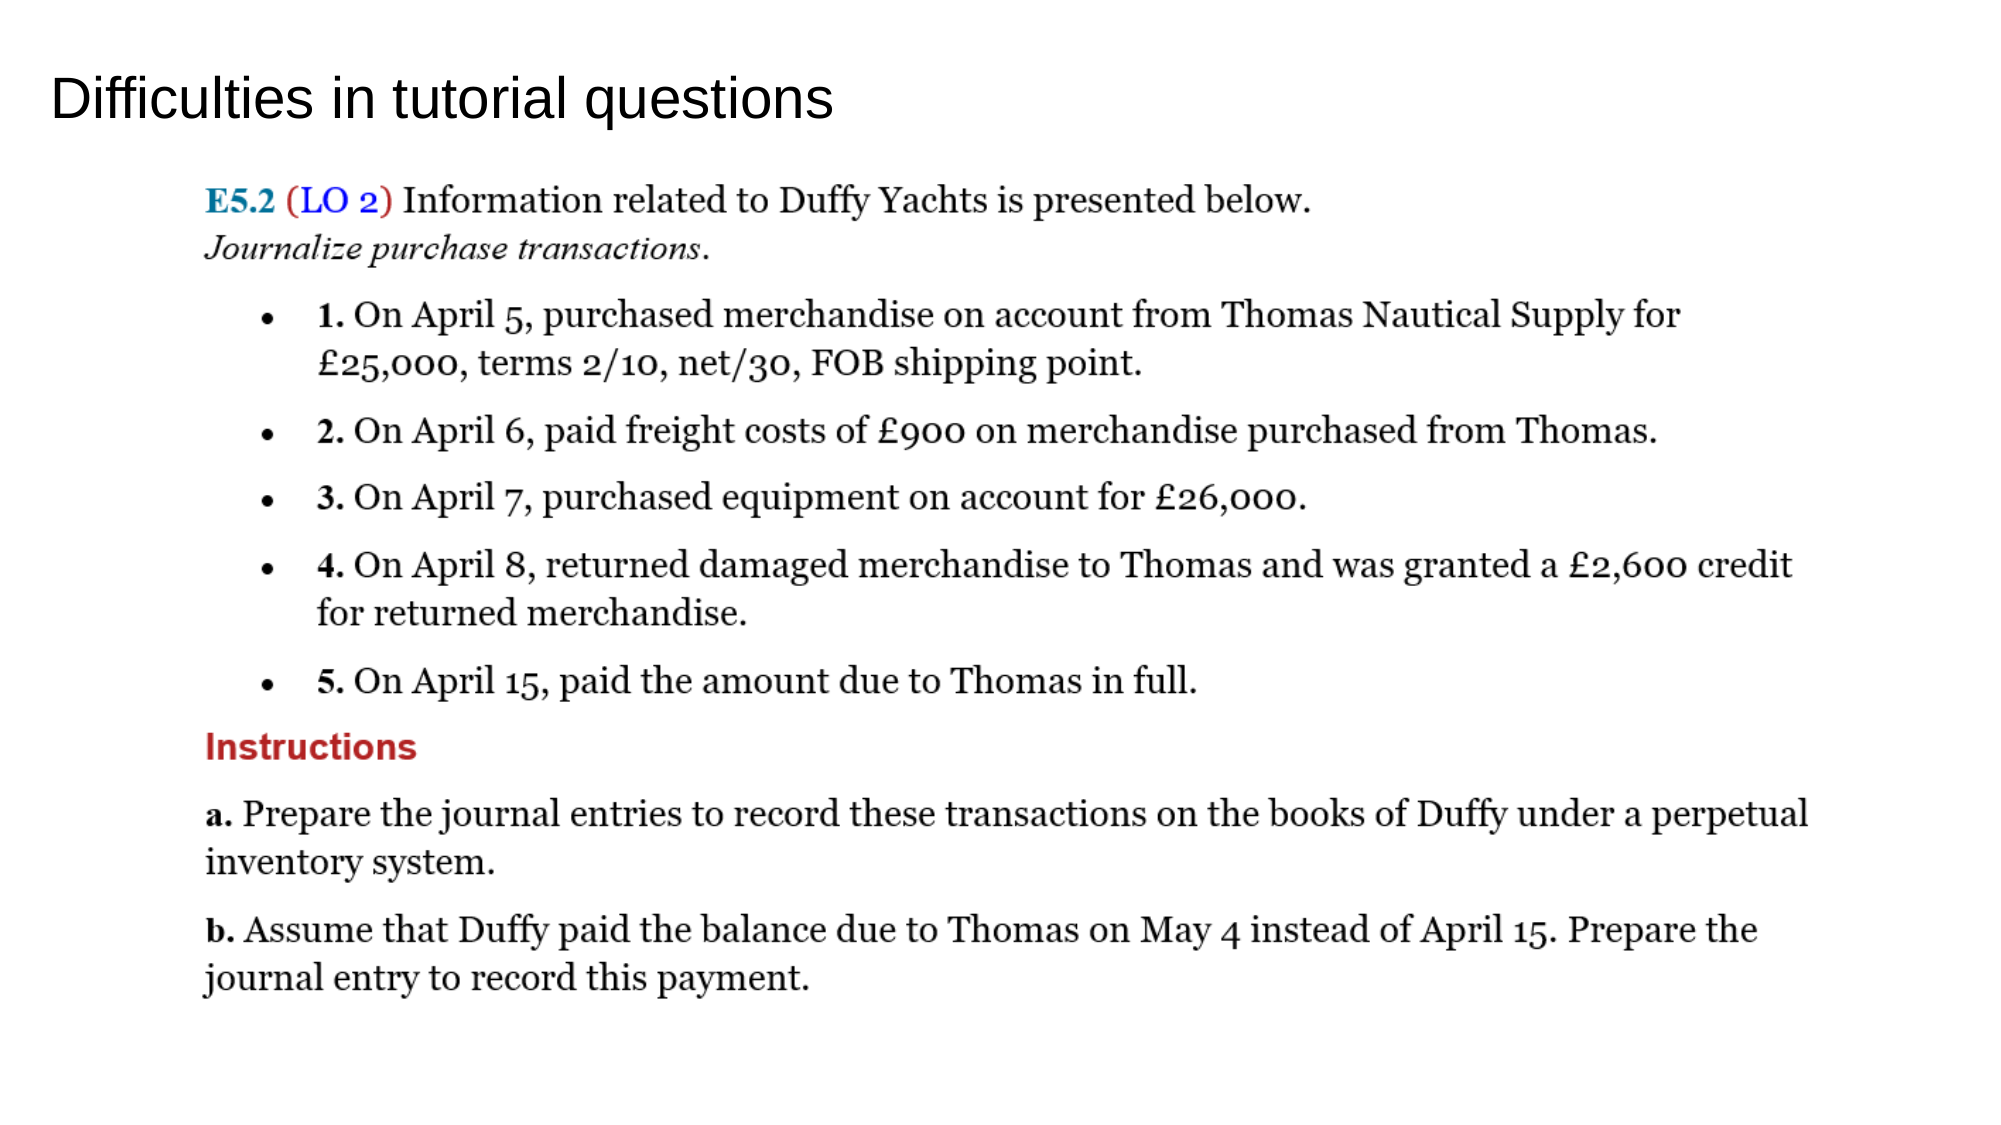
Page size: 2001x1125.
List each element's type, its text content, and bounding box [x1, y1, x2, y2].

picture [180, 183, 1883, 1020]
text_box Difficulties in tutorial questions [35, 0, 1761, 209]
